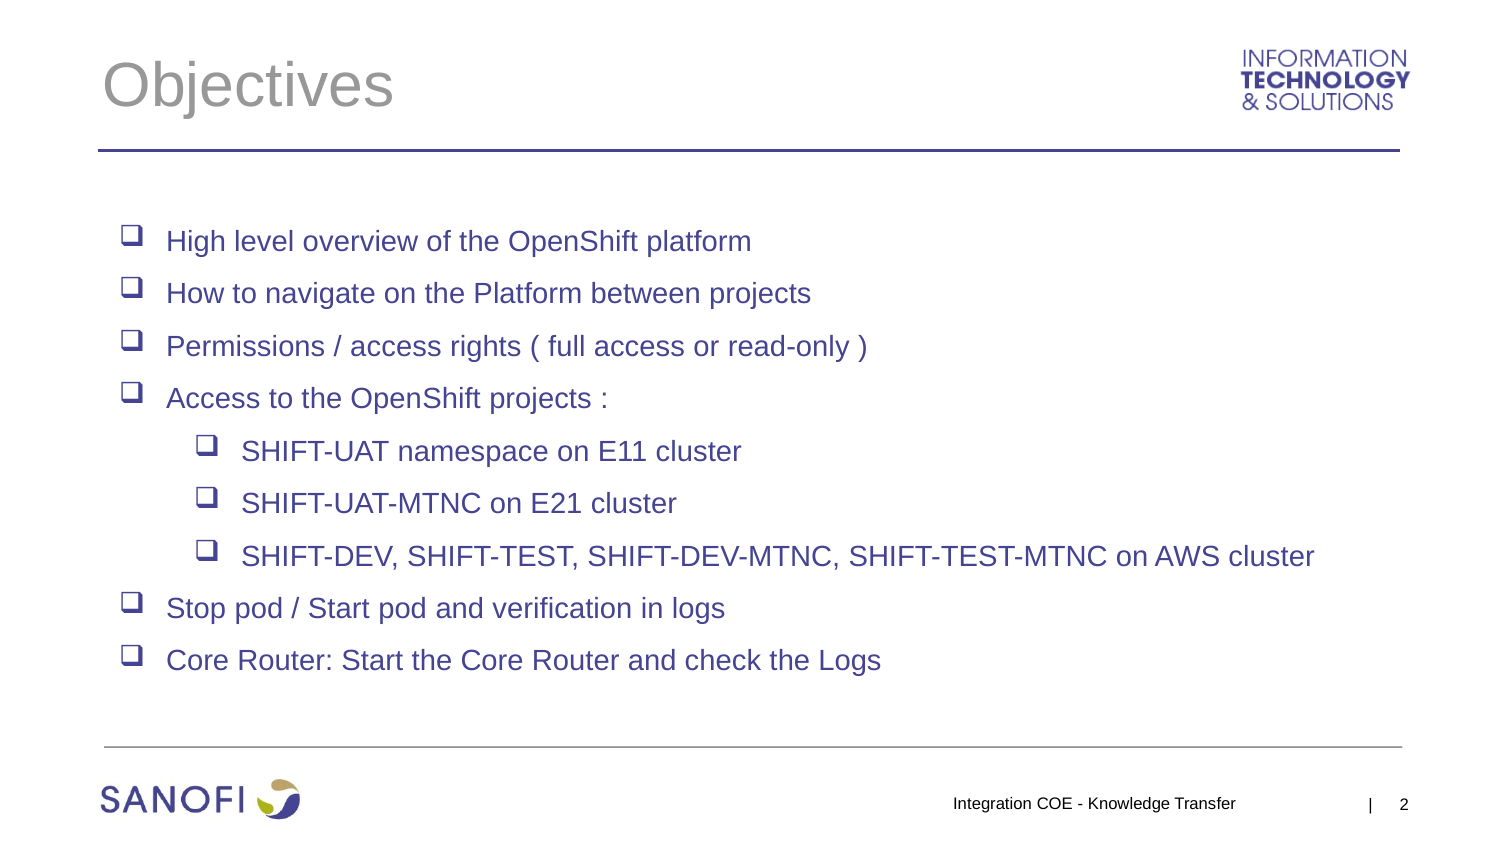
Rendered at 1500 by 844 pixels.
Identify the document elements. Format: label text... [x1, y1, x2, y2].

title Objectives [102, 34, 1176, 139]
text_box High level overview of the OpenShift platform How to navigate on the Platform between projects Permissions / access rights ( full access or read-only ) Access to the OpenShift projects : SHIFT-UAT namespace on E11 cluster SHIFT-UAT-MTNC on E21 cluster SHIFT-DEV, SHIFT-TEST, SHIFT-DEV-MTNC, SHIFT-TEST-MTNC on AWS cluster Stop pod / Start pod and verification in logs Core Router: Start the Core Router and check the Logs [104, 197, 1331, 730]
footer Integration COE - Knowledge Transfer [857, 788, 1329, 818]
slide_number | 2 [1329, 788, 1409, 818]
picture [0, 0, 1500, 138]
picture [0, 162, 1500, 844]
